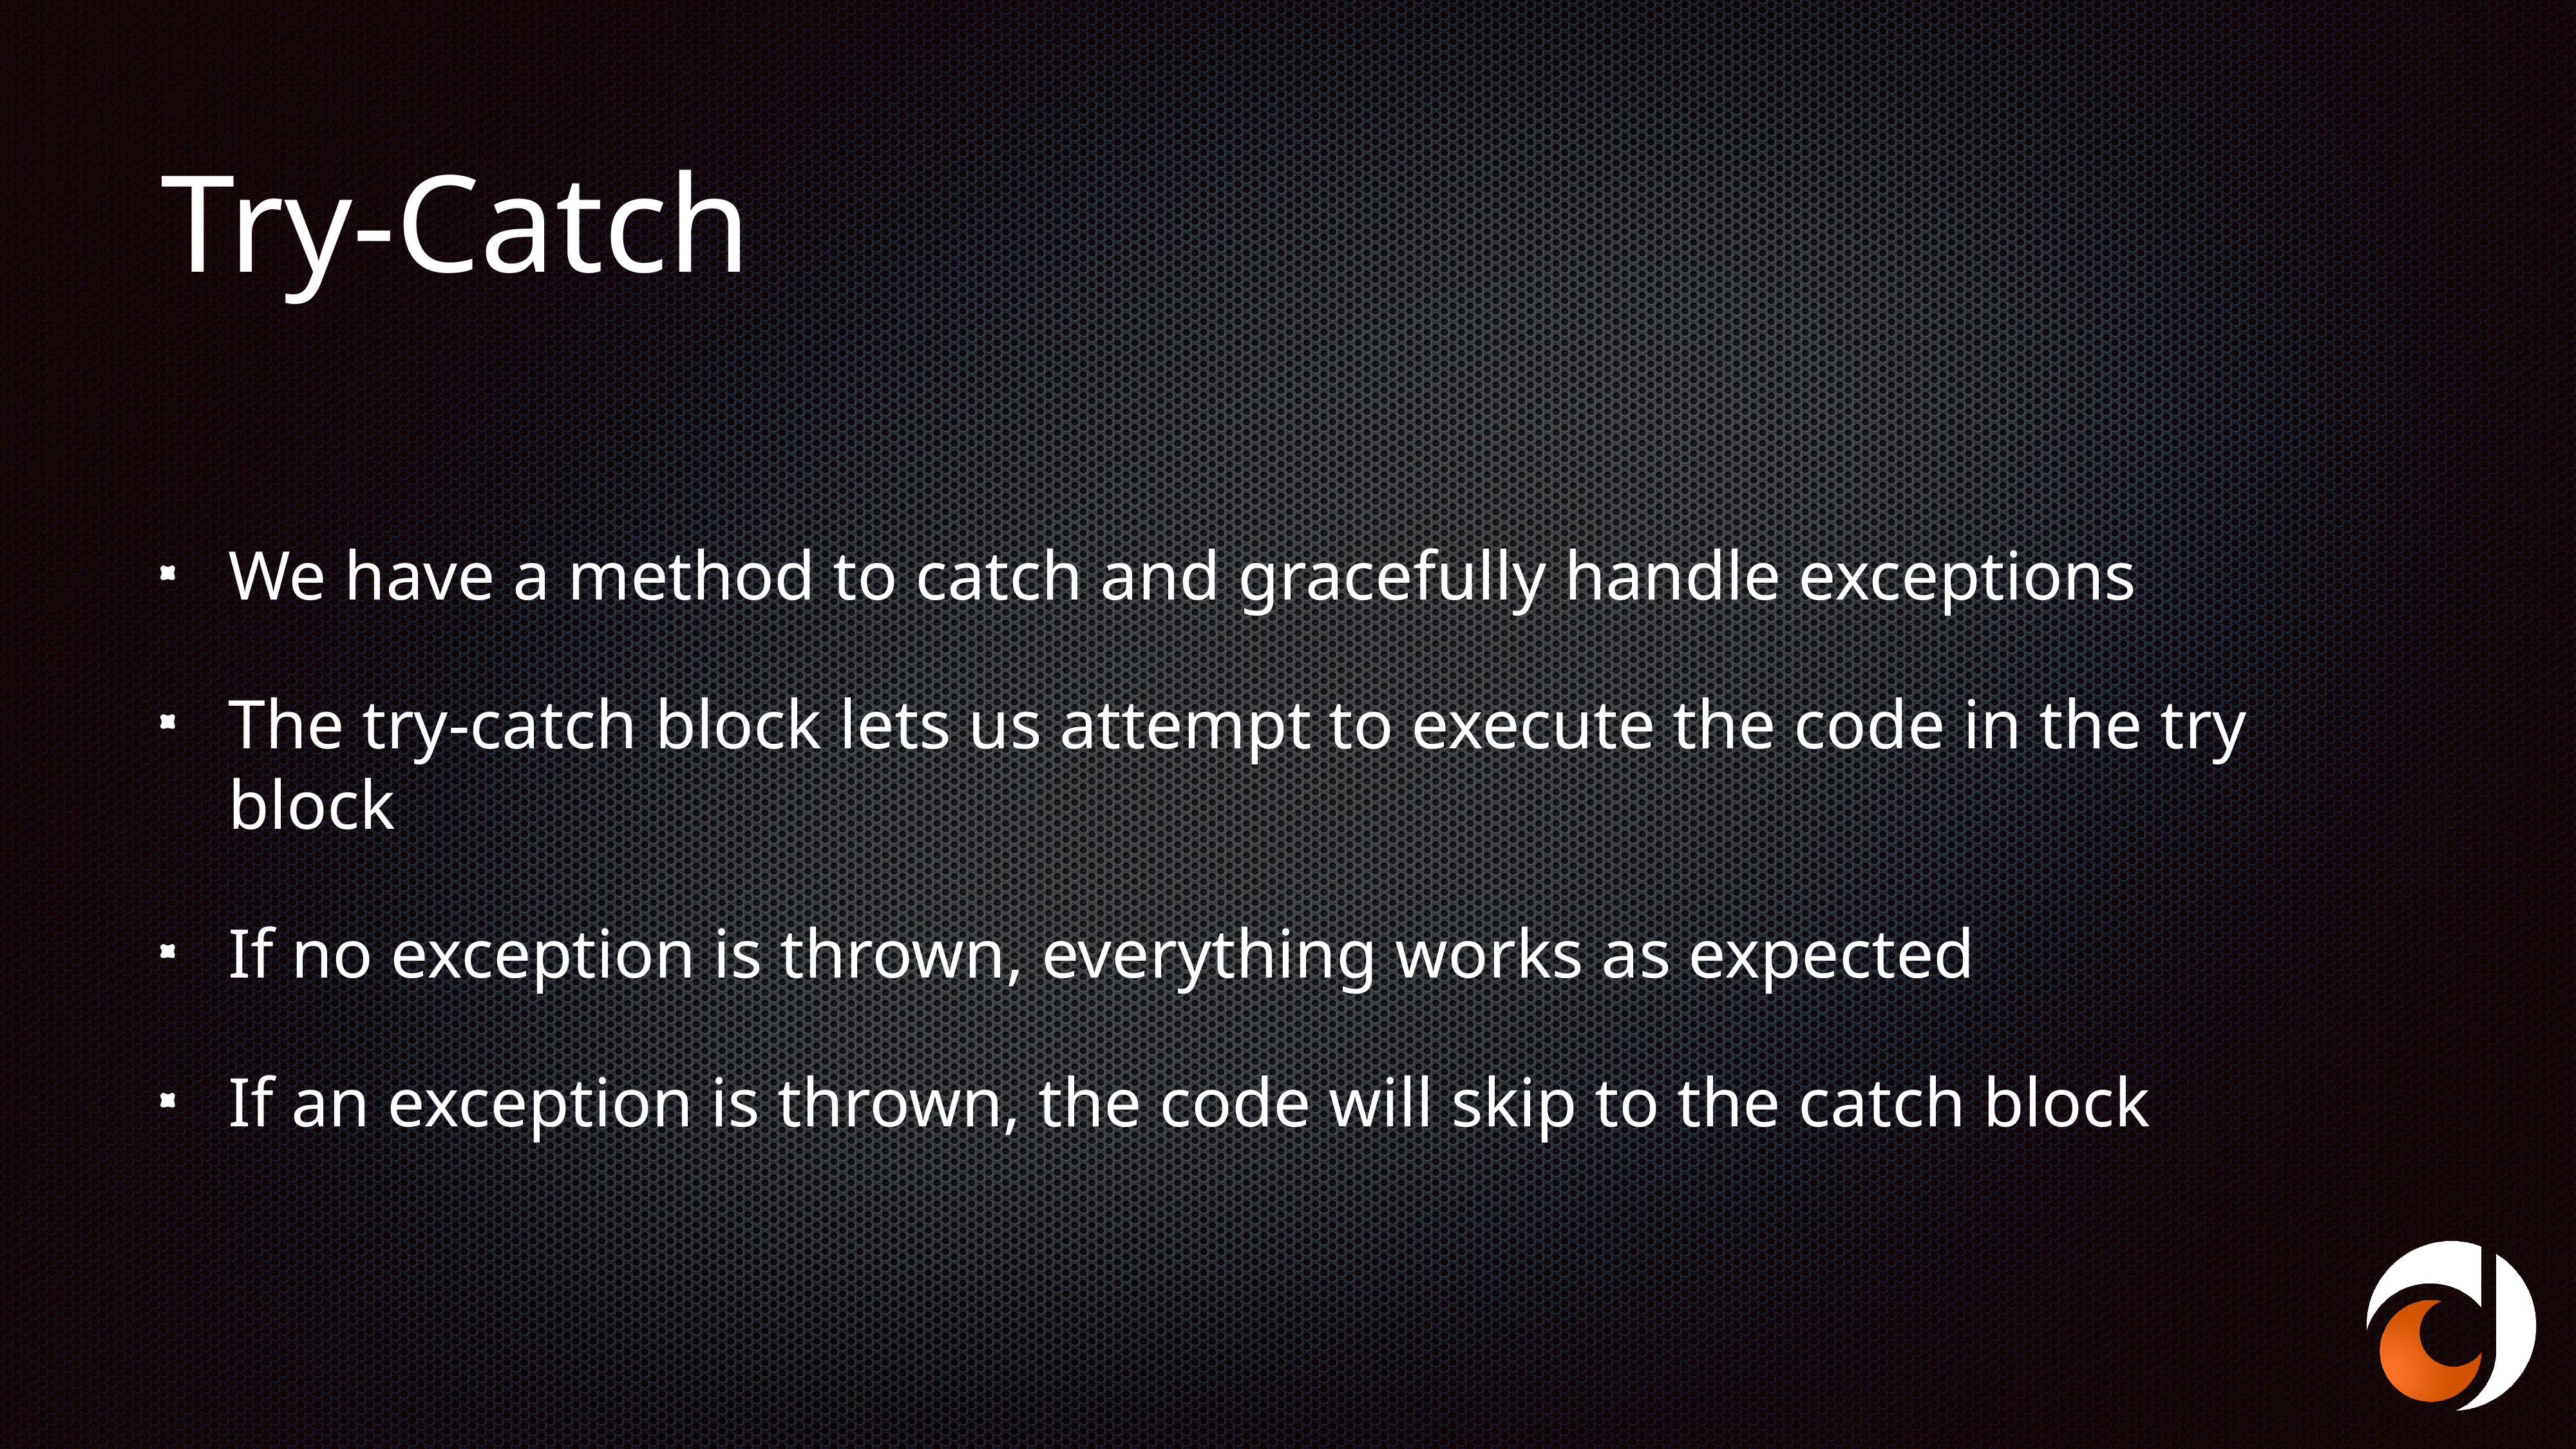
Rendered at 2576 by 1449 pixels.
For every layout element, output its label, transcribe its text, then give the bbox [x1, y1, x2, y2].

picture [0, 0, 2576, 1449]
list We have a method to catch and gracefully handle exceptions The try-catch block lets us attempt to execute the code in the try block If no exception is thrown, everything works as expected If an exception is thrown, the code will skip to the catch block [155, 412, 2421, 1262]
title Try-Catch [155, 37, 2421, 401]
